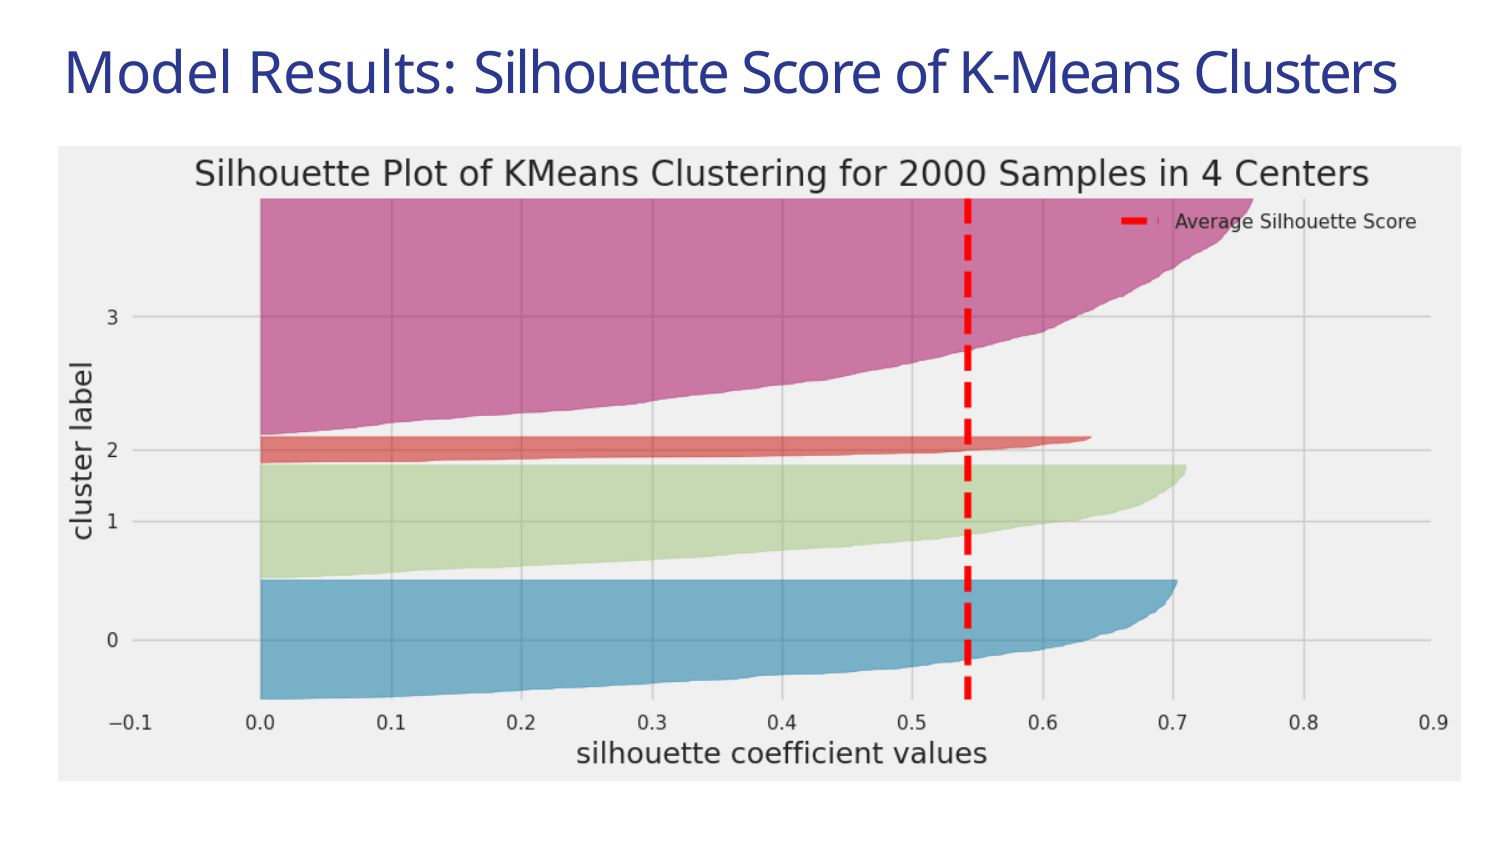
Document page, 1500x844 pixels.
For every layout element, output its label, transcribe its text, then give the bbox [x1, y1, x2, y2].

picture [57, 146, 1461, 782]
title Model Results: Silhouette Score of K-Means Clusters [61, 32, 1438, 145]
